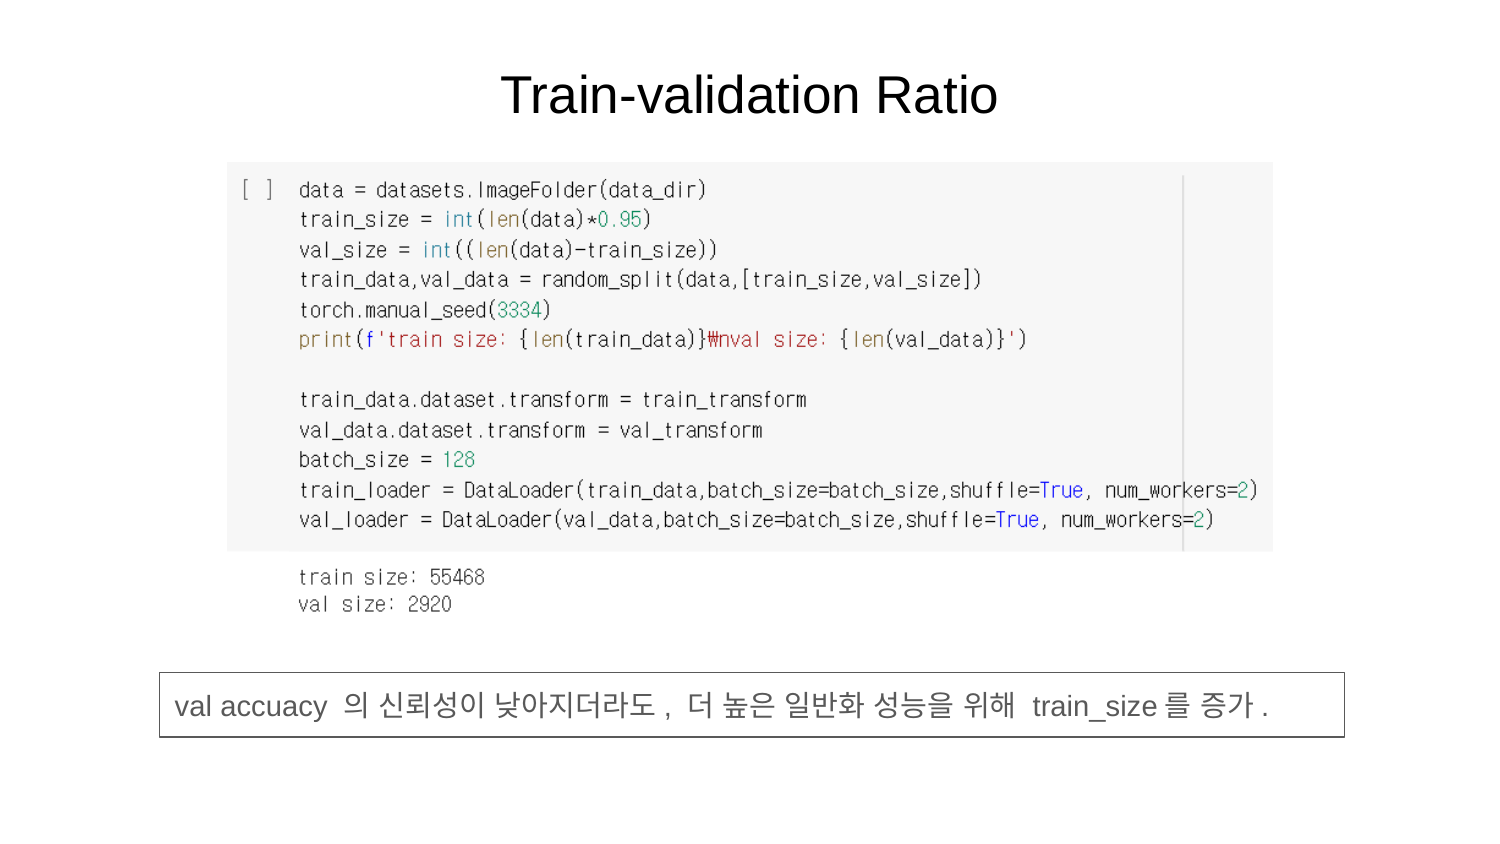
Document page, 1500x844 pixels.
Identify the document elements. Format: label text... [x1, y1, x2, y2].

text_box val accuacy 의 신뢰성이 낮아지더라도, 더 높은 일반화 성능을 위해 train_size를 증가. [159, 672, 1345, 738]
title Train-validation Ratio [51, 45, 1449, 140]
picture [226, 161, 1273, 635]
